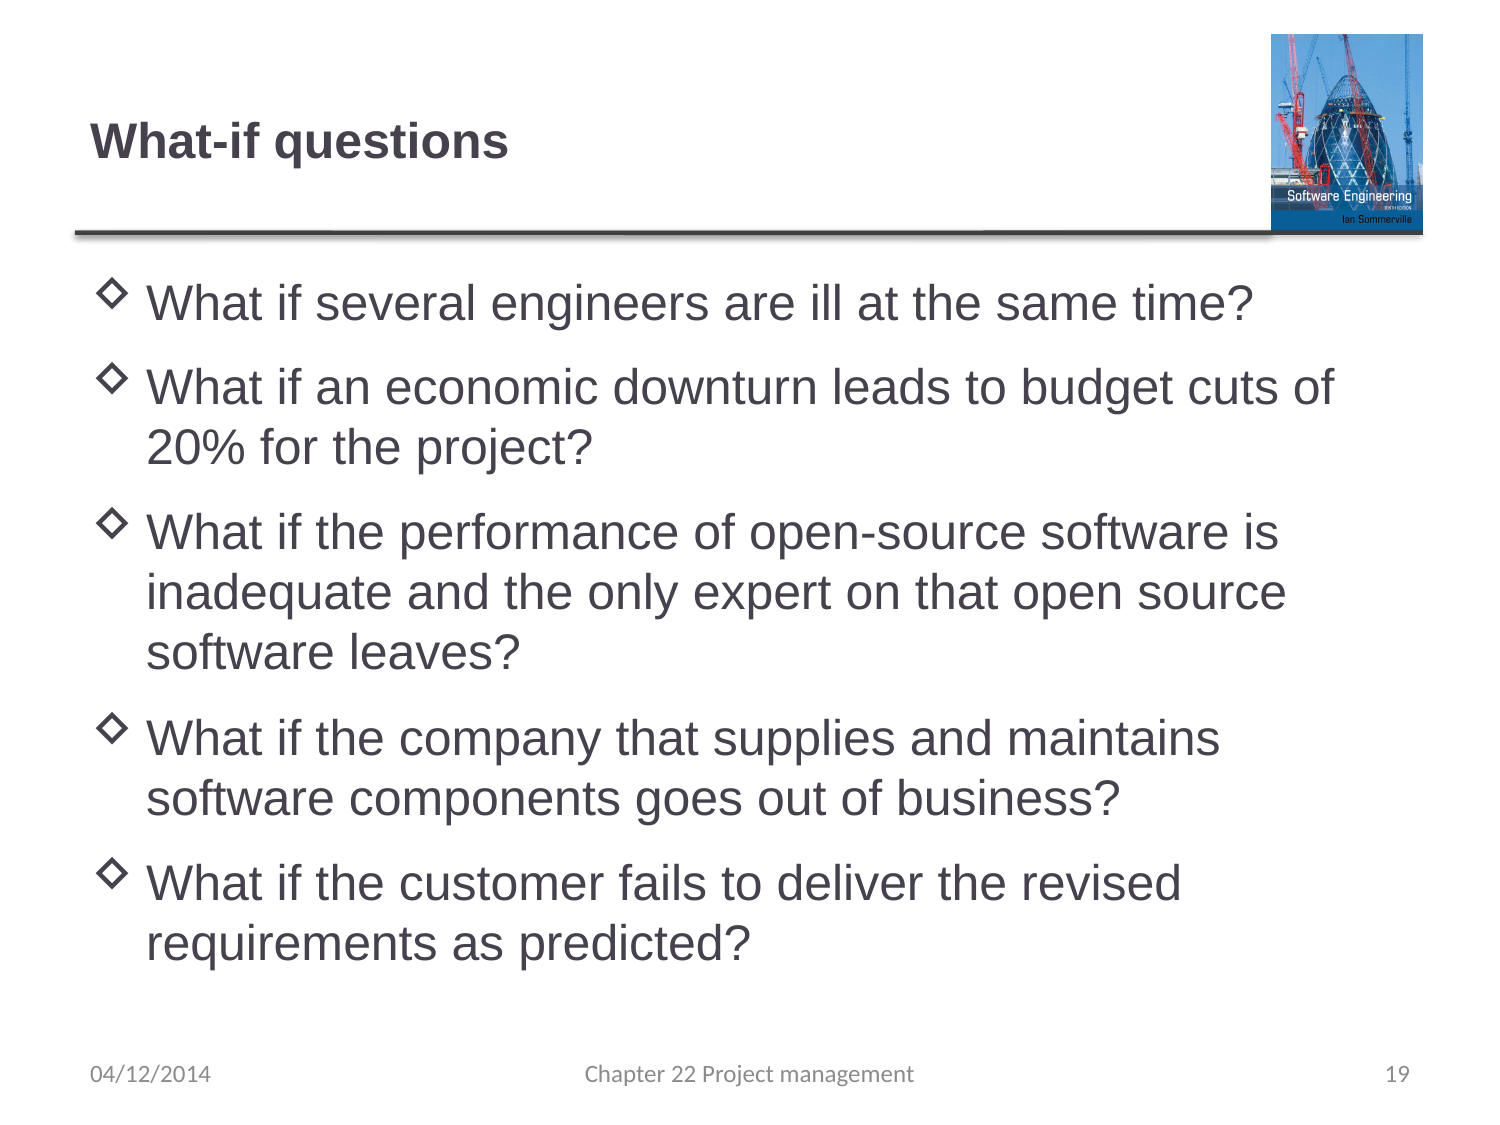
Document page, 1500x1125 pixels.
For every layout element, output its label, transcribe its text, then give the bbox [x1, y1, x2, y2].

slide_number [75, 1042, 425, 1103]
footer Chapter 22 Project management [512, 1042, 988, 1103]
slide_number 19 [1074, 1042, 1425, 1103]
title What-if questions [74, 44, 1272, 233]
list What if several engineers are ill at the same time? What if an economic downturn leads to budget cuts of 20% for the project? What if the performance of open-source software is inadequate and the only expert on that open source software leaves? What if the company that supplies and maintains software components goes out of business? What if the customer fails to deliver the revised requirements as predicted? [75, 262, 1425, 1005]
picture [1271, 34, 1423, 230]
